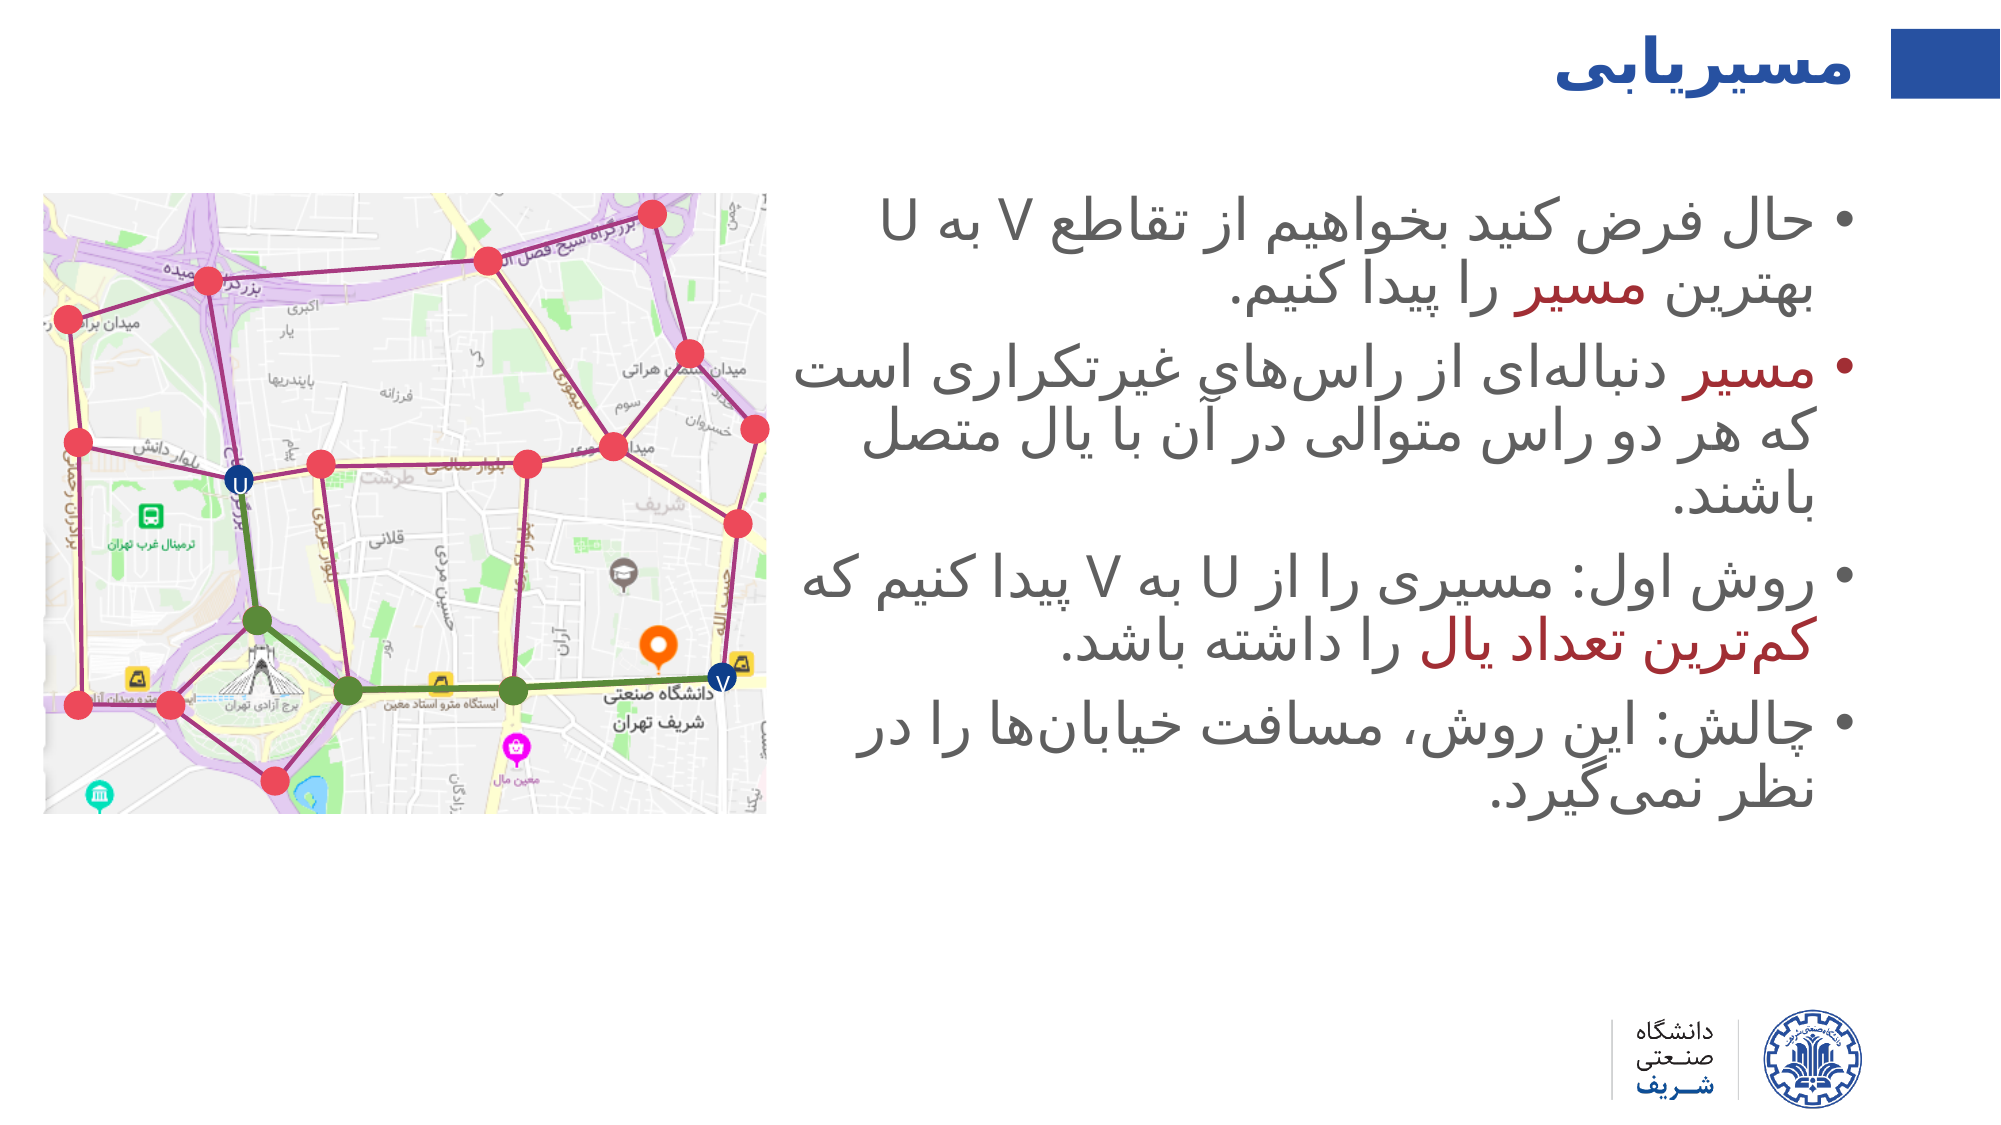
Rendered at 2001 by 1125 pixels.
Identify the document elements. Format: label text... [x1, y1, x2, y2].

list حال فرض کنید بخواهیم از تقاطع V به U بهترین مسیر را پیدا کنیم. مسیر دنباله‌ای از راس‌های غیرتکراری است که هر دو راس متوالی در آن با یال متصل باشند. روش اول: مسیری را از U به V پیدا کنیم که کم‌ترین تعداد یال را داشته باشد. چالش: این روش، مسافت خیابان‌ها را در نظر نمی‌گیرد. [774, 182, 1864, 983]
picture [43, 193, 767, 814]
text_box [53, 199, 770, 796]
picture [1609, 1009, 1863, 1109]
list مسیریابی [136, 6, 1863, 121]
